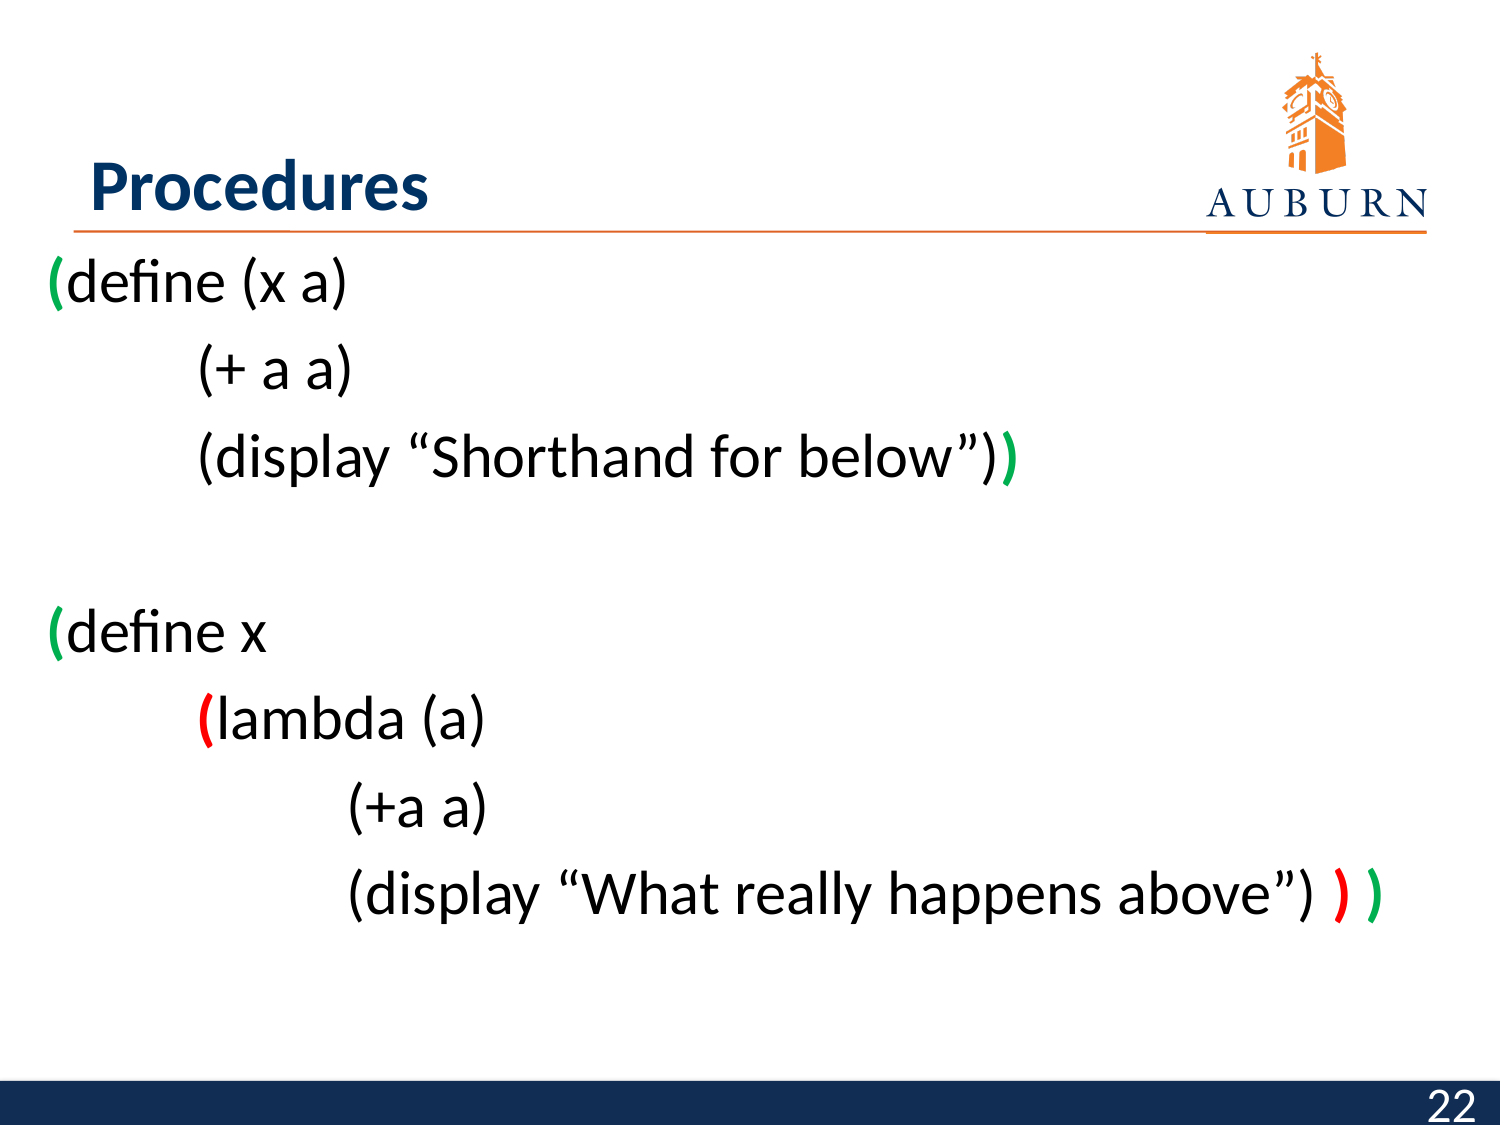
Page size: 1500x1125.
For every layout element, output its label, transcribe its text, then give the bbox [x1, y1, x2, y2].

slide_number 22 [1154, 1080, 1492, 1125]
list (define (x a) (+ a a) (display “Shorthand for below”)) (define x (lambda (a) (+a a) (display “What really happens above”) ) ) [32, 232, 1492, 1045]
title Procedures [75, 45, 1031, 232]
